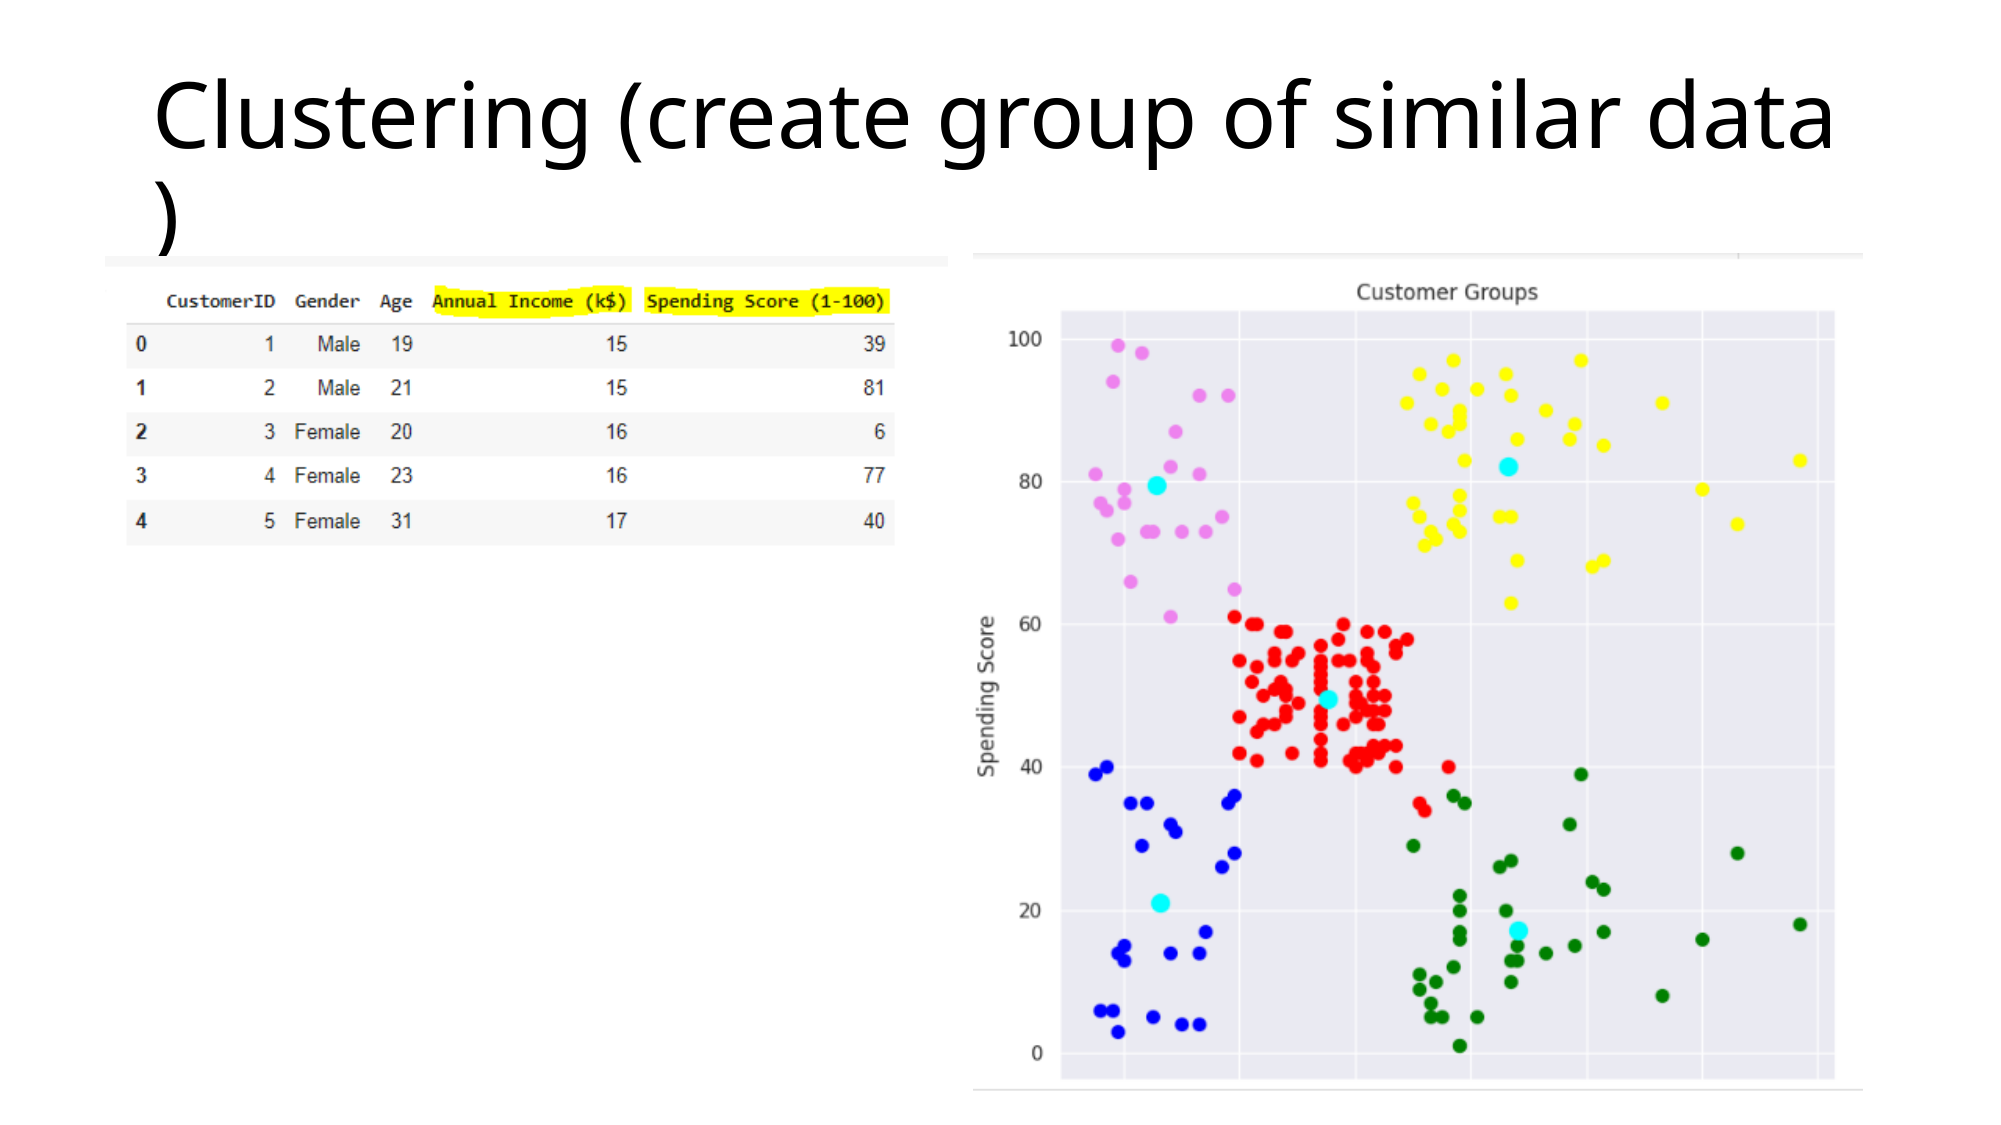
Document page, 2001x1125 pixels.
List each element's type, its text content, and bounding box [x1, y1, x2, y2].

picture [973, 253, 1863, 1094]
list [105, 256, 948, 563]
title Clustering (create group of similar data ) [137, 59, 1863, 278]
